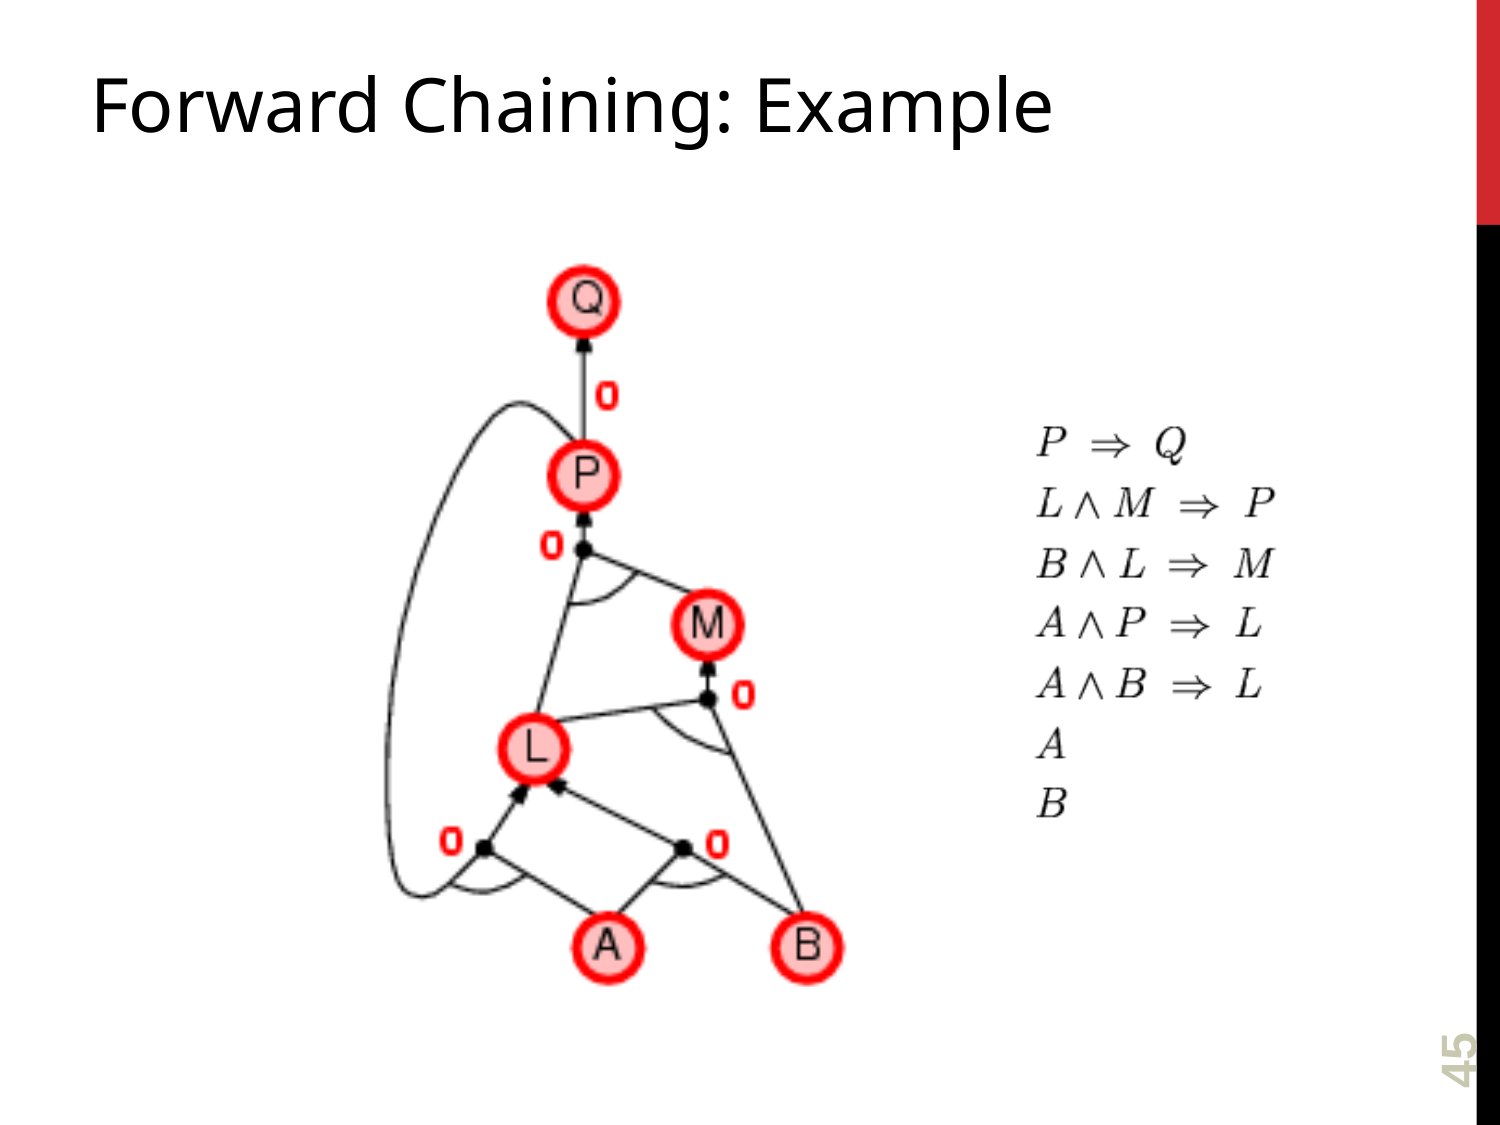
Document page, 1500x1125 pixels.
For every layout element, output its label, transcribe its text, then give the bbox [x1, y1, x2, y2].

text_box 45 [1418, 887, 1479, 1104]
title Forward Chaining: Example [75, 25, 1263, 163]
picture [999, 356, 1401, 888]
picture [349, 249, 864, 1013]
